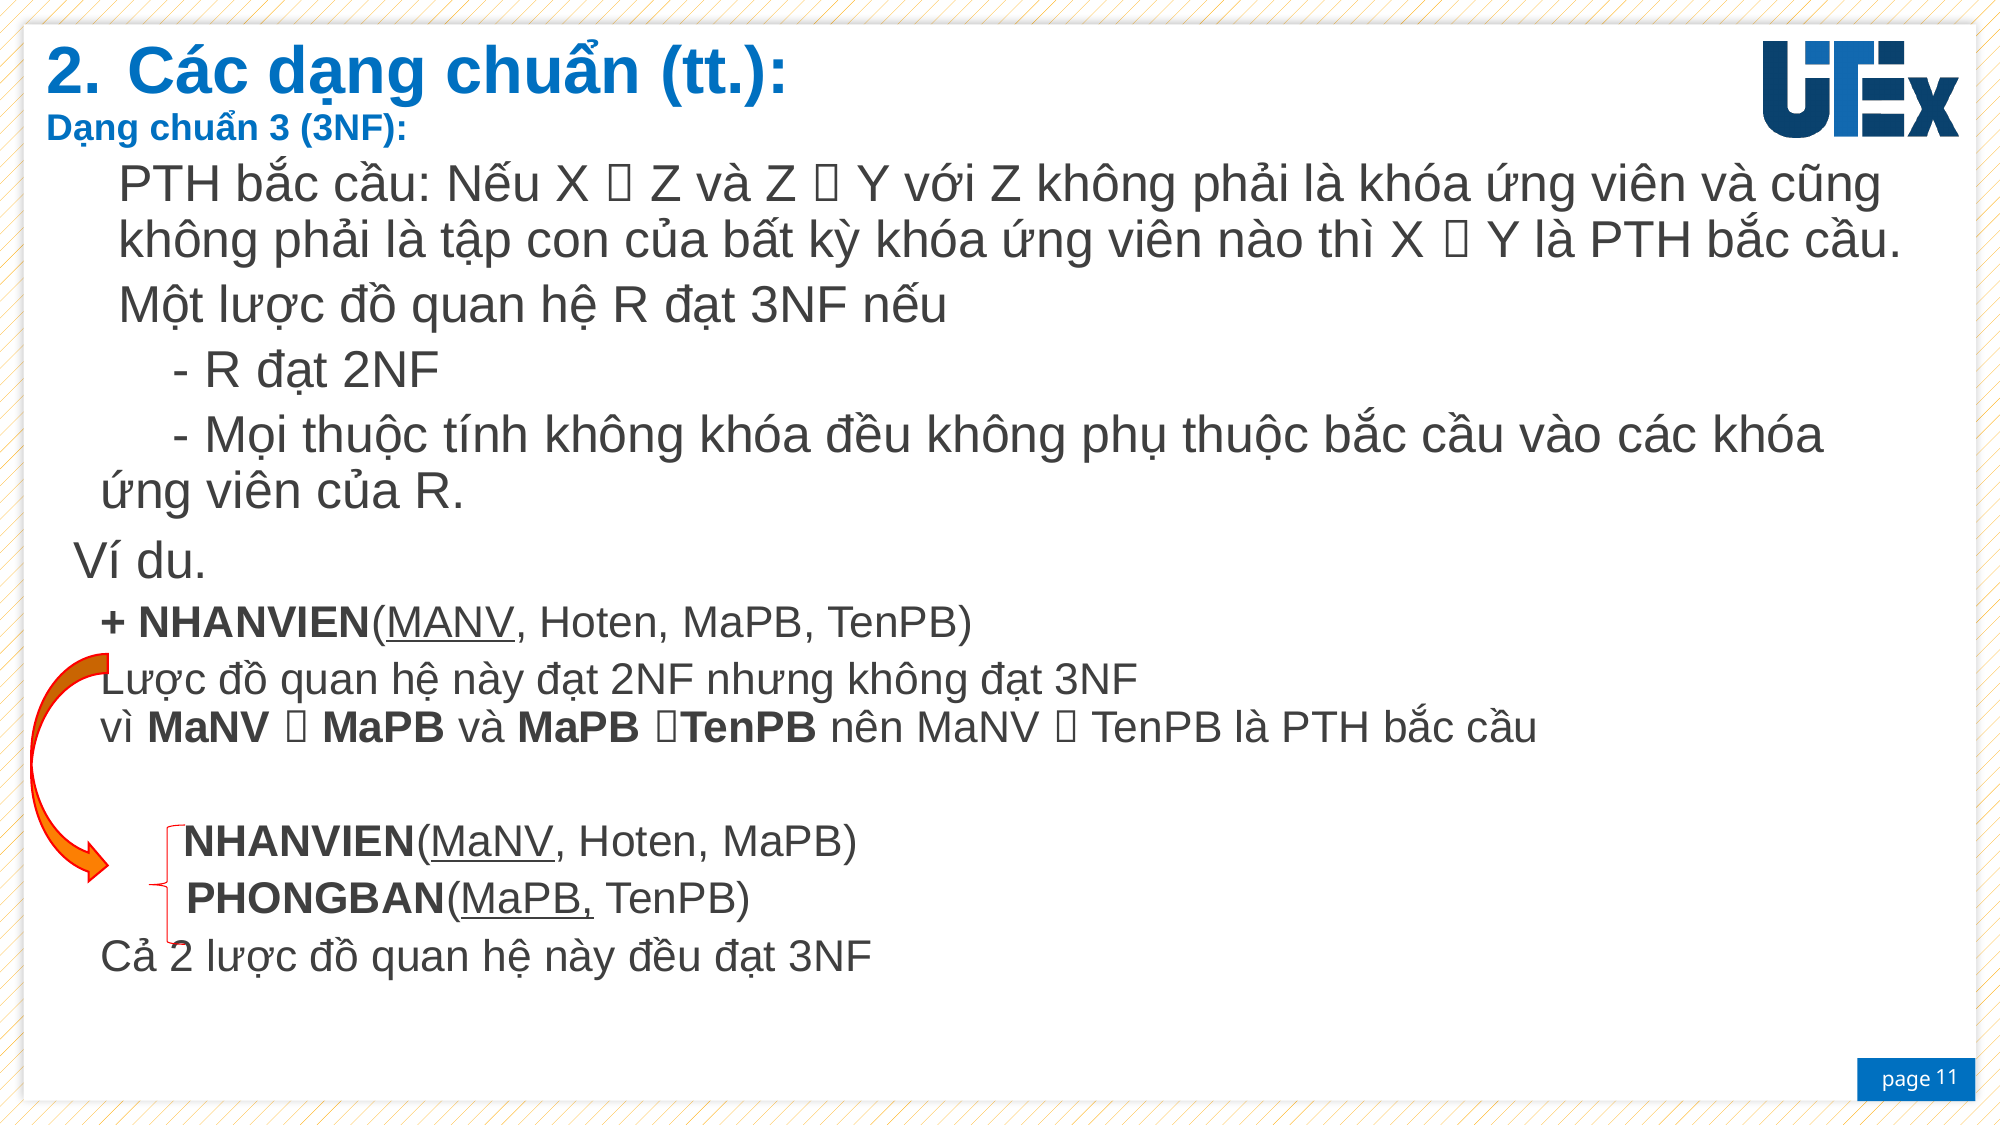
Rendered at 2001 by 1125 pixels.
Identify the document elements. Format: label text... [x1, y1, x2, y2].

text_box [30, 652, 110, 884]
text_box [148, 824, 186, 945]
picture [1928, 41, 1959, 138]
list Các dạng chuẩn (tt.): Dạng chuẩn 3 (3NF): PTH bắc cầu: Nếu X  Z và Z  Y với Z không phải là khóa ứng viên và cũng không phải là tập con của bất kỳ khóa ứng viên nào thì X  Y là PTH bắc cầu. Một lược đồ quan hệ R đạt 3NF nếu - R đạt 2NF - Mọi thuộc tính không khóa đều không phụ thuộc bắc cầu vào các khóa ứng viên của R. Ví du. + NHANVIEN(MANV, Hoten, MaPB, TenPB) Lược đồ quan hệ này đạt 2NF nhưng không đạt 3NF vì MaNV  MaPB và MaPB TenPB nên MaNV  TenPB là PTH bắc cầu NHANVIEN(MaNV, Hoten, MaPB) PHONGBAN(MaPB, TenPB) Cả 2 lược đồ quan hệ này đều đạt 3NF [31, 28, 1928, 1056]
slide_number 11 [1882, 1055, 1974, 1101]
